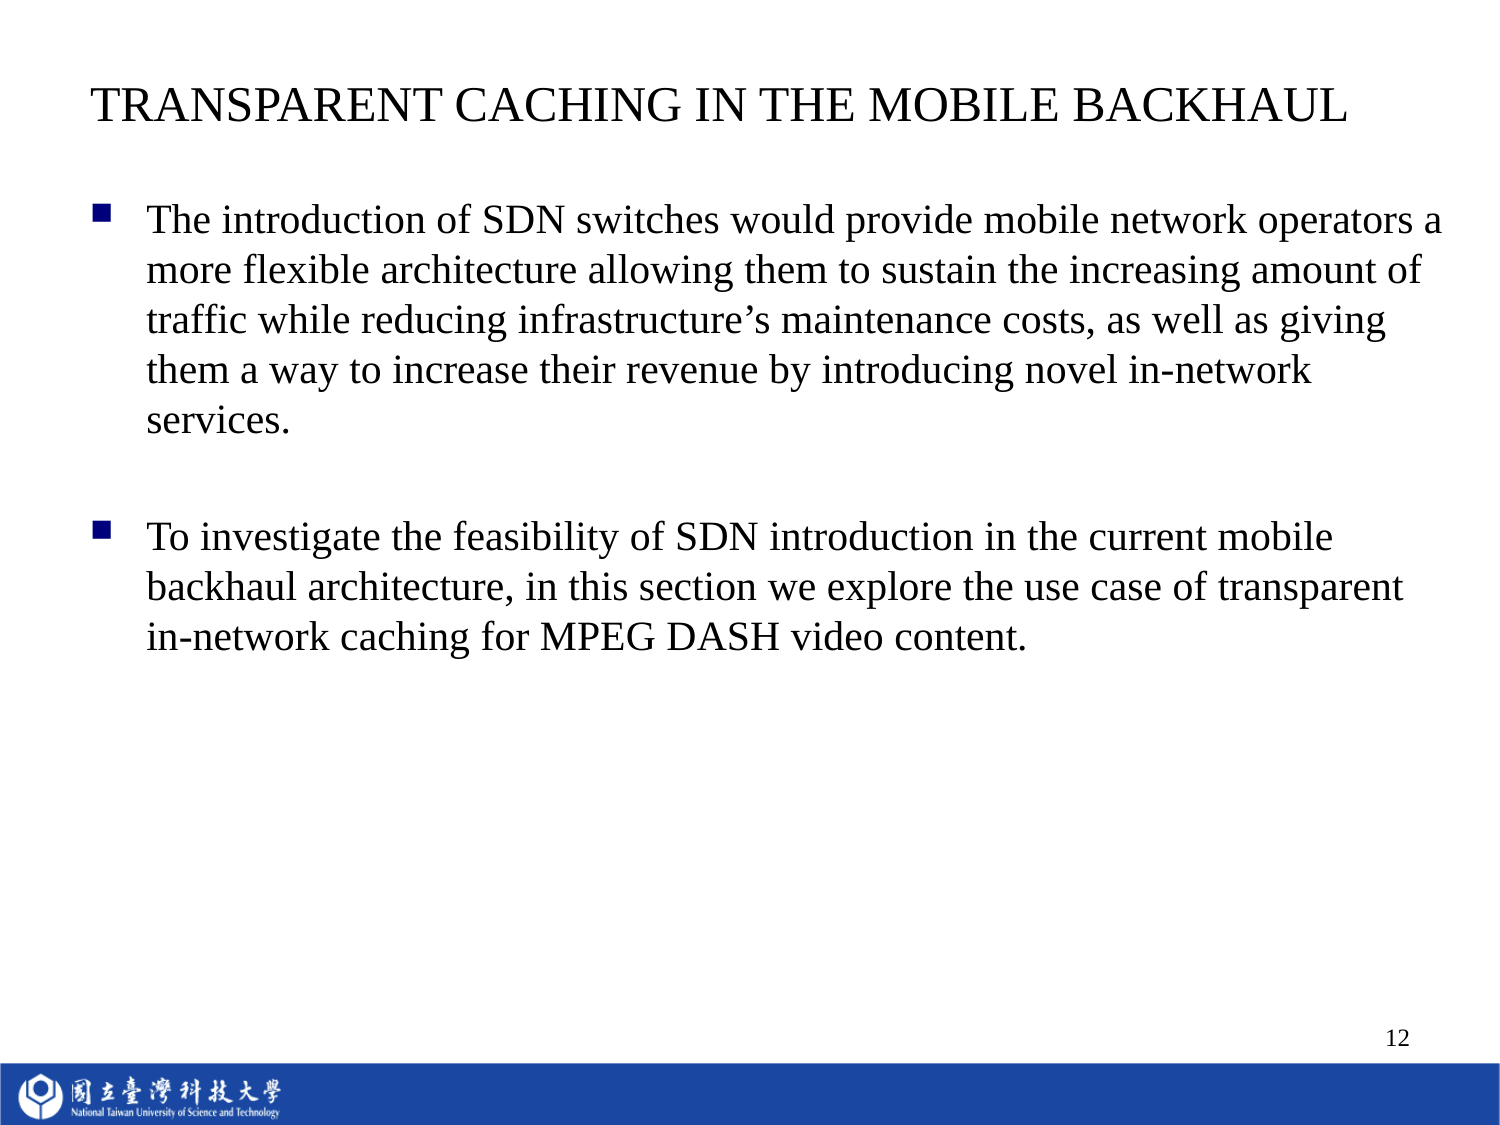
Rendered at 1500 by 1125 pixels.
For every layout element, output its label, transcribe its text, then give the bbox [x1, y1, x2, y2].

title TRANSPARENT CACHING IN THE MOBILE BACKHAUL [75, 42, 1425, 161]
slide_number 12 [1074, 1011, 1425, 1059]
list The introduction of SDN switches would provide mobile network operators a more flexible architecture allowing them to sustain the increasing amount of traffic while reducing infrastructure’s maintenance costs, as well as giving them a way to increase their revenue by introducing novel in-network services. To investigate the feasibility of SDN introduction in the current mobile backhaul architecture, in this section we explore the use case of transparent in-network caching for MPEG DASH video content. [75, 184, 1471, 1000]
picture [0, 1059, 1500, 1125]
